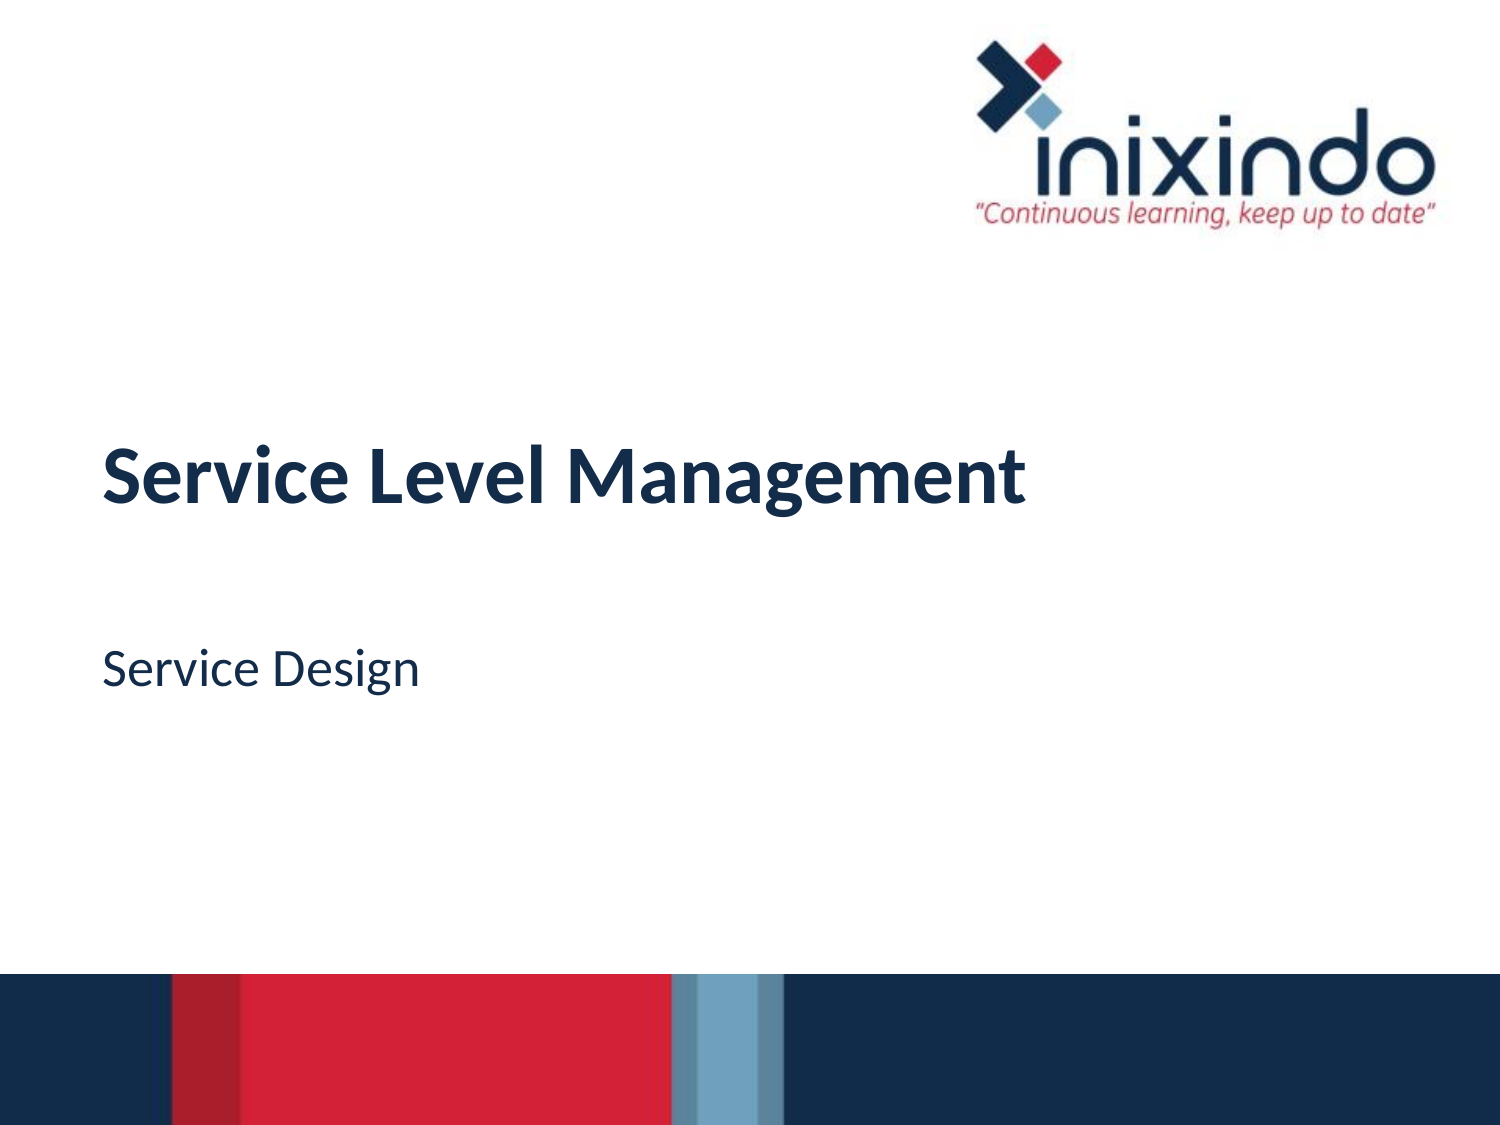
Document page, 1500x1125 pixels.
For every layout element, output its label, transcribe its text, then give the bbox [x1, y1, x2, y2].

subtitle Service Design [87, 624, 863, 913]
title Service Level Management [87, 350, 1363, 592]
picture [0, 974, 1500, 1125]
picture [924, 24, 1500, 258]
